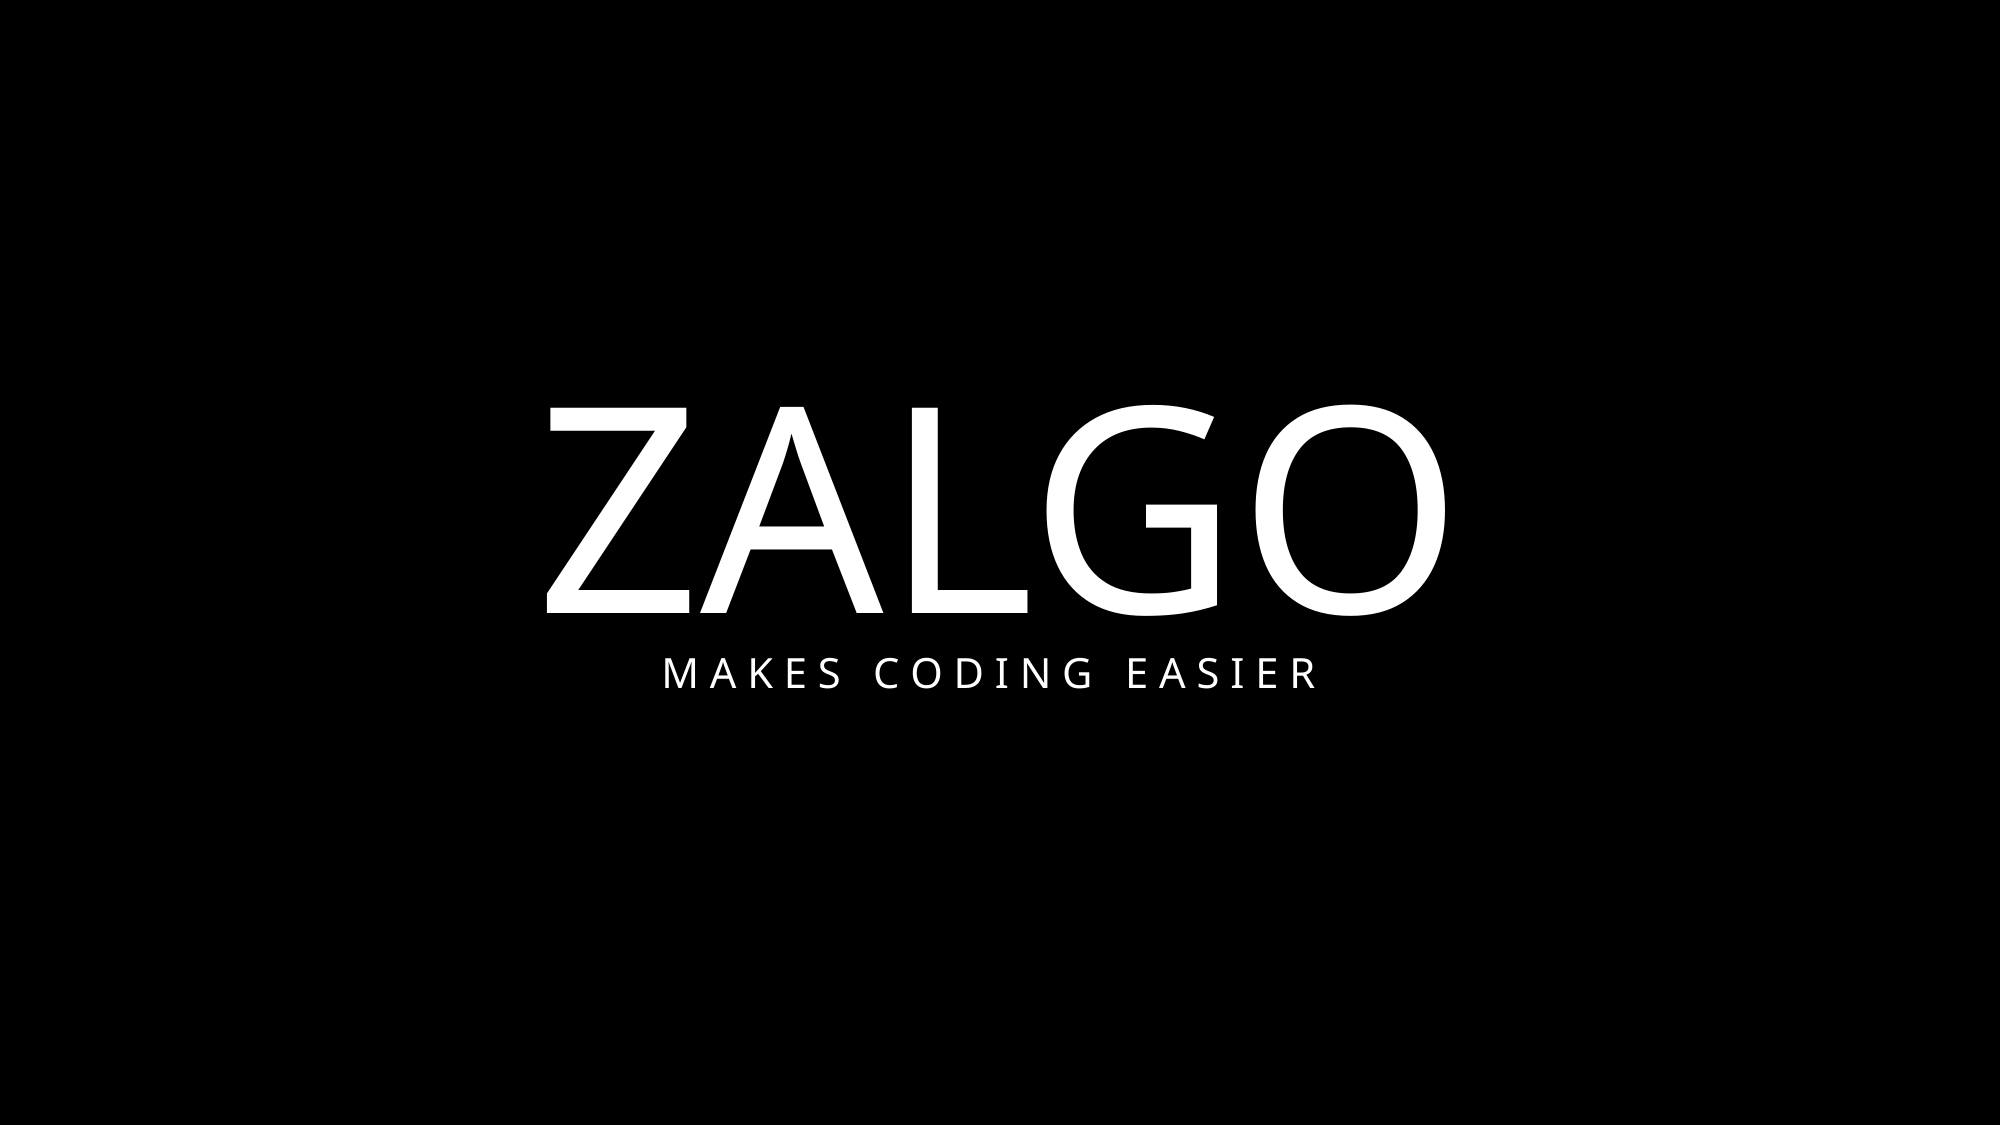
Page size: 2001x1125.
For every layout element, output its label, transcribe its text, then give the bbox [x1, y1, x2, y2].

subtitle M A K E S C O D I N G E A S I E R [243, 645, 1744, 917]
title ZALGO [249, 291, 1750, 684]
